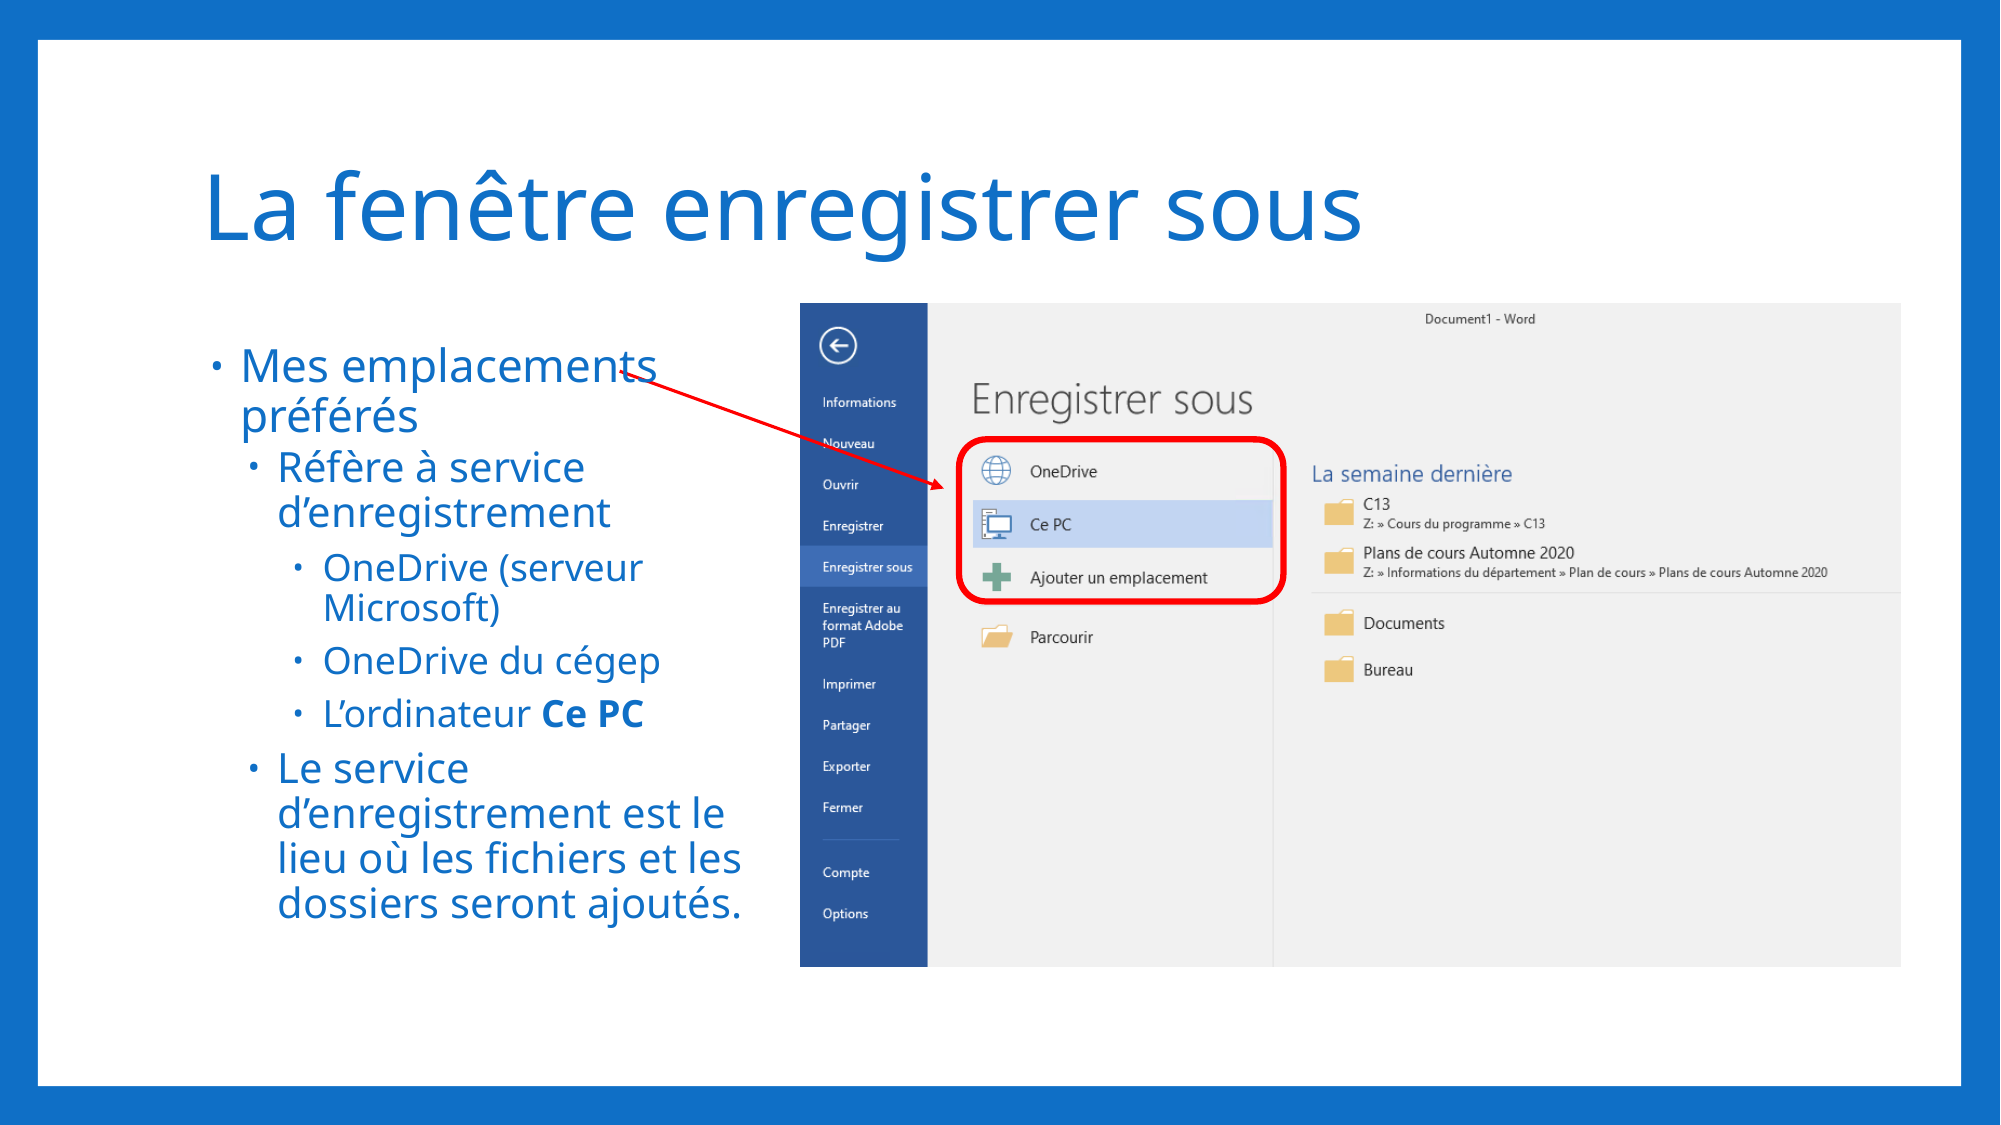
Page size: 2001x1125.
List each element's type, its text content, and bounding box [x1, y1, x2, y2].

title La fenêtre enregistrer sous [187, 99, 1808, 323]
picture [799, 303, 1901, 967]
list Mes emplacements préférés Réfère à service d’enregistrement OneDrive (serveur Microsoft) OneDrive du cégep L’ordinateur Ce PC Le service d’enregistrement est le lieu où les fichiers et les dossiers seront ajoutés. [187, 335, 787, 999]
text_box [619, 370, 945, 489]
